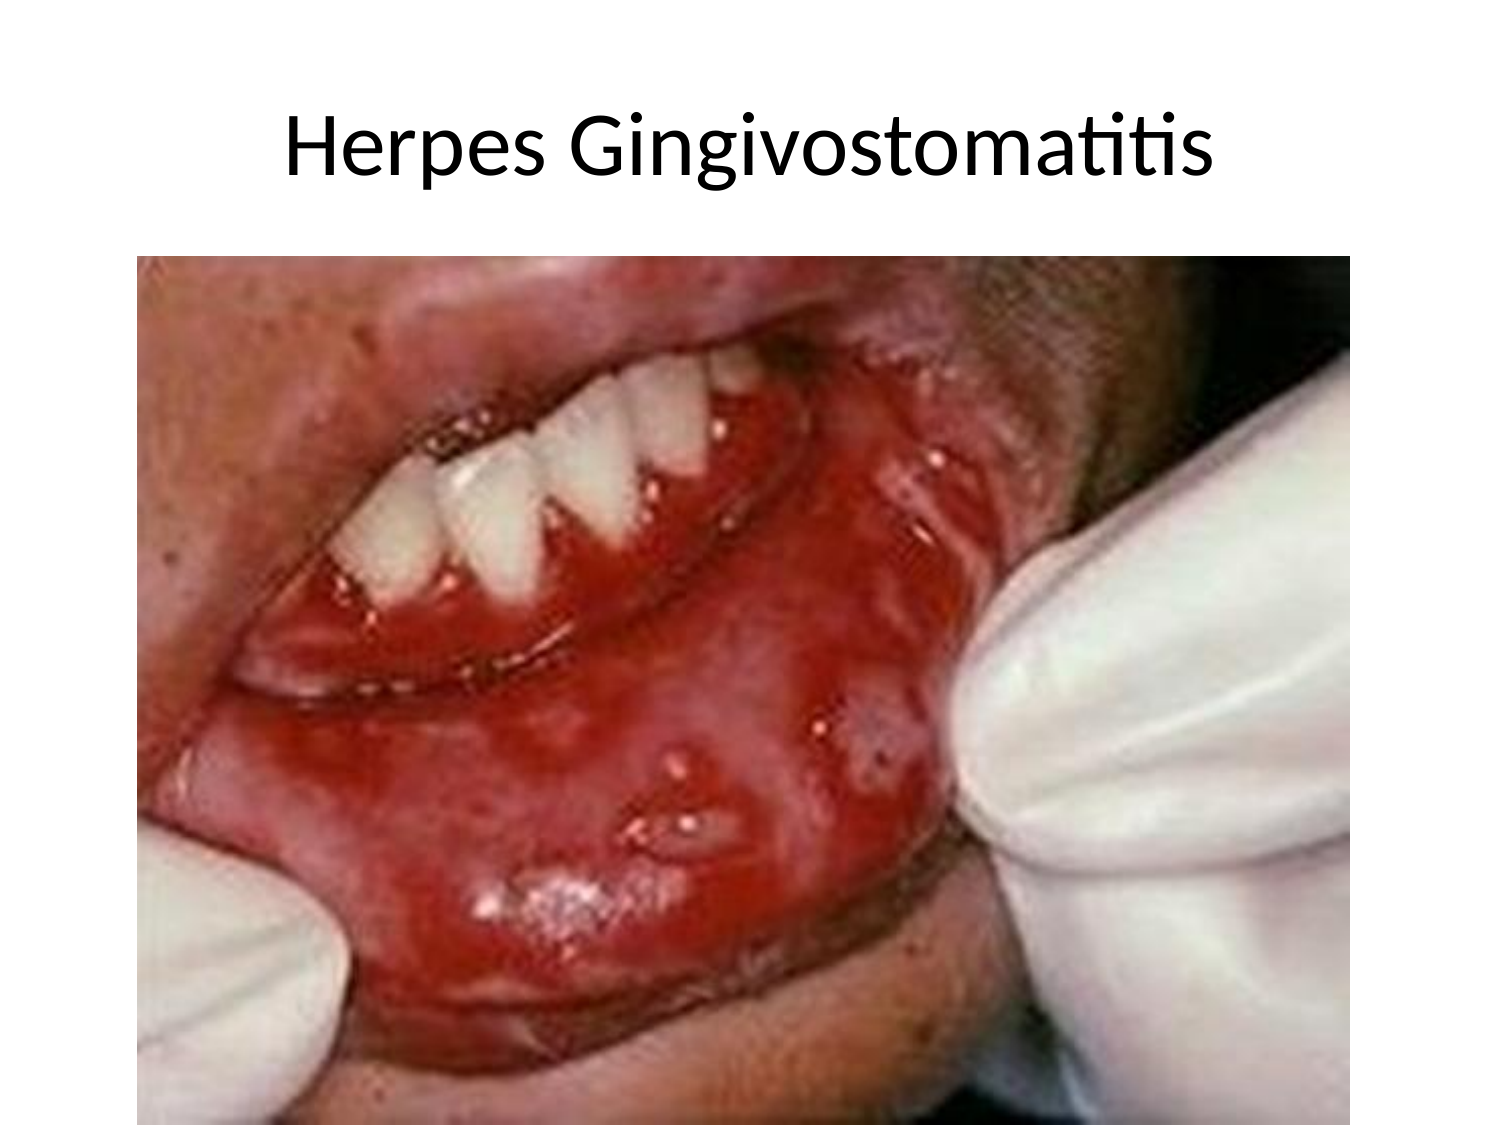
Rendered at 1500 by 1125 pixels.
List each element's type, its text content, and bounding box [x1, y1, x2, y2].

title Herpes Gingivostomatitis [75, 45, 1425, 233]
picture [137, 255, 1351, 1125]
